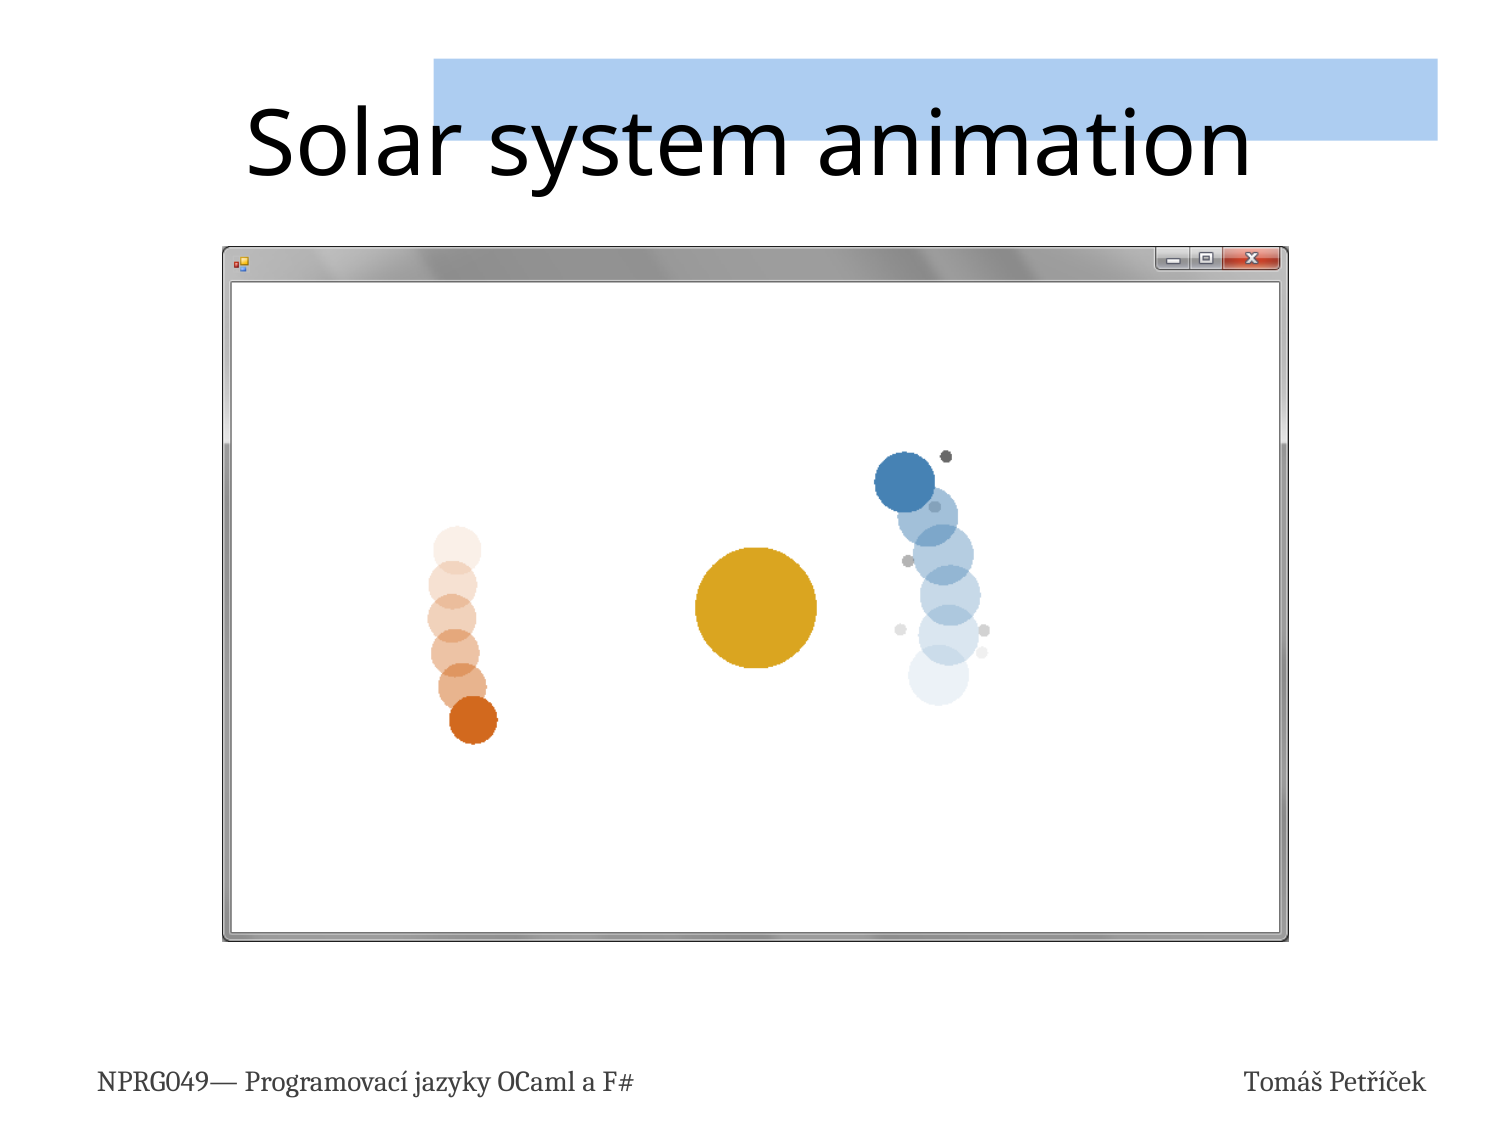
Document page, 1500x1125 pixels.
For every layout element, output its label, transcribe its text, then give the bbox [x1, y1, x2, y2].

title Solar system animation [75, 45, 1425, 233]
picture [222, 245, 1290, 942]
